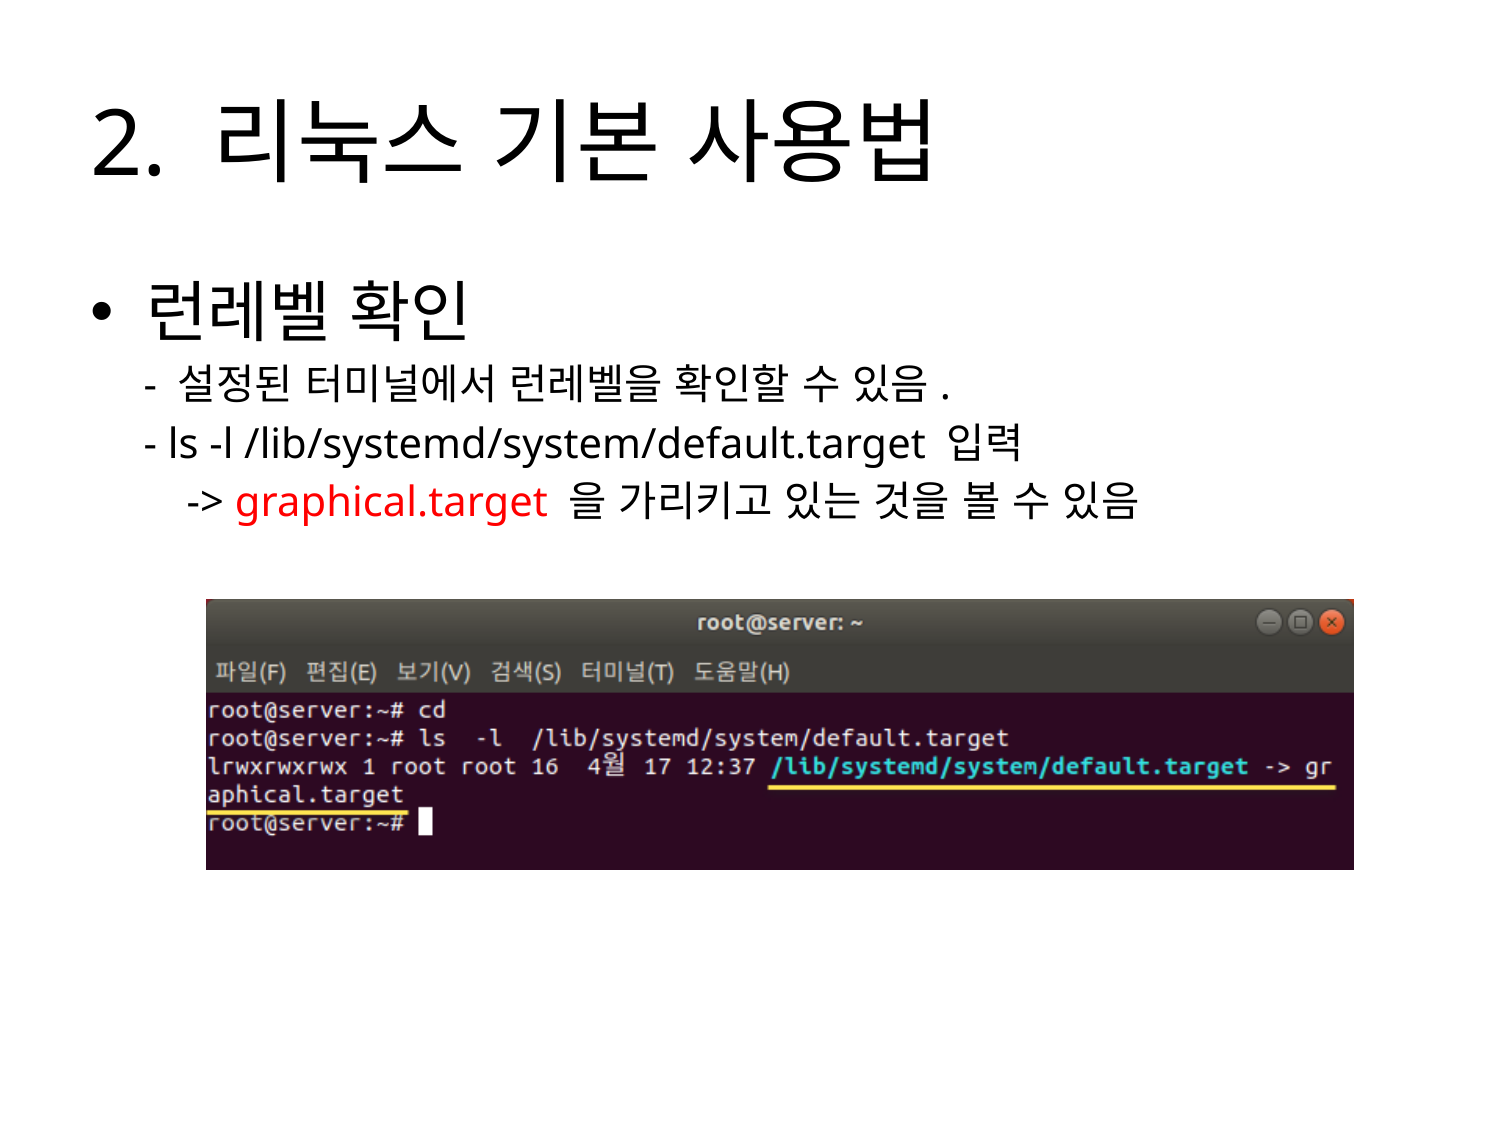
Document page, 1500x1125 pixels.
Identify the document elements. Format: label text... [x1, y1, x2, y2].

picture [206, 599, 1354, 870]
title 2. 리눅스 기본 사용법 [75, 45, 1425, 233]
list 런레벨 확인 - 설정된 터미널에서 런레벨을 확인할 수 있음. - ls -l /lib/systemd/system/default.target 입력 -> graphical.target 을 가리키고 있는 것을 볼 수 있음 [75, 262, 1425, 1005]
